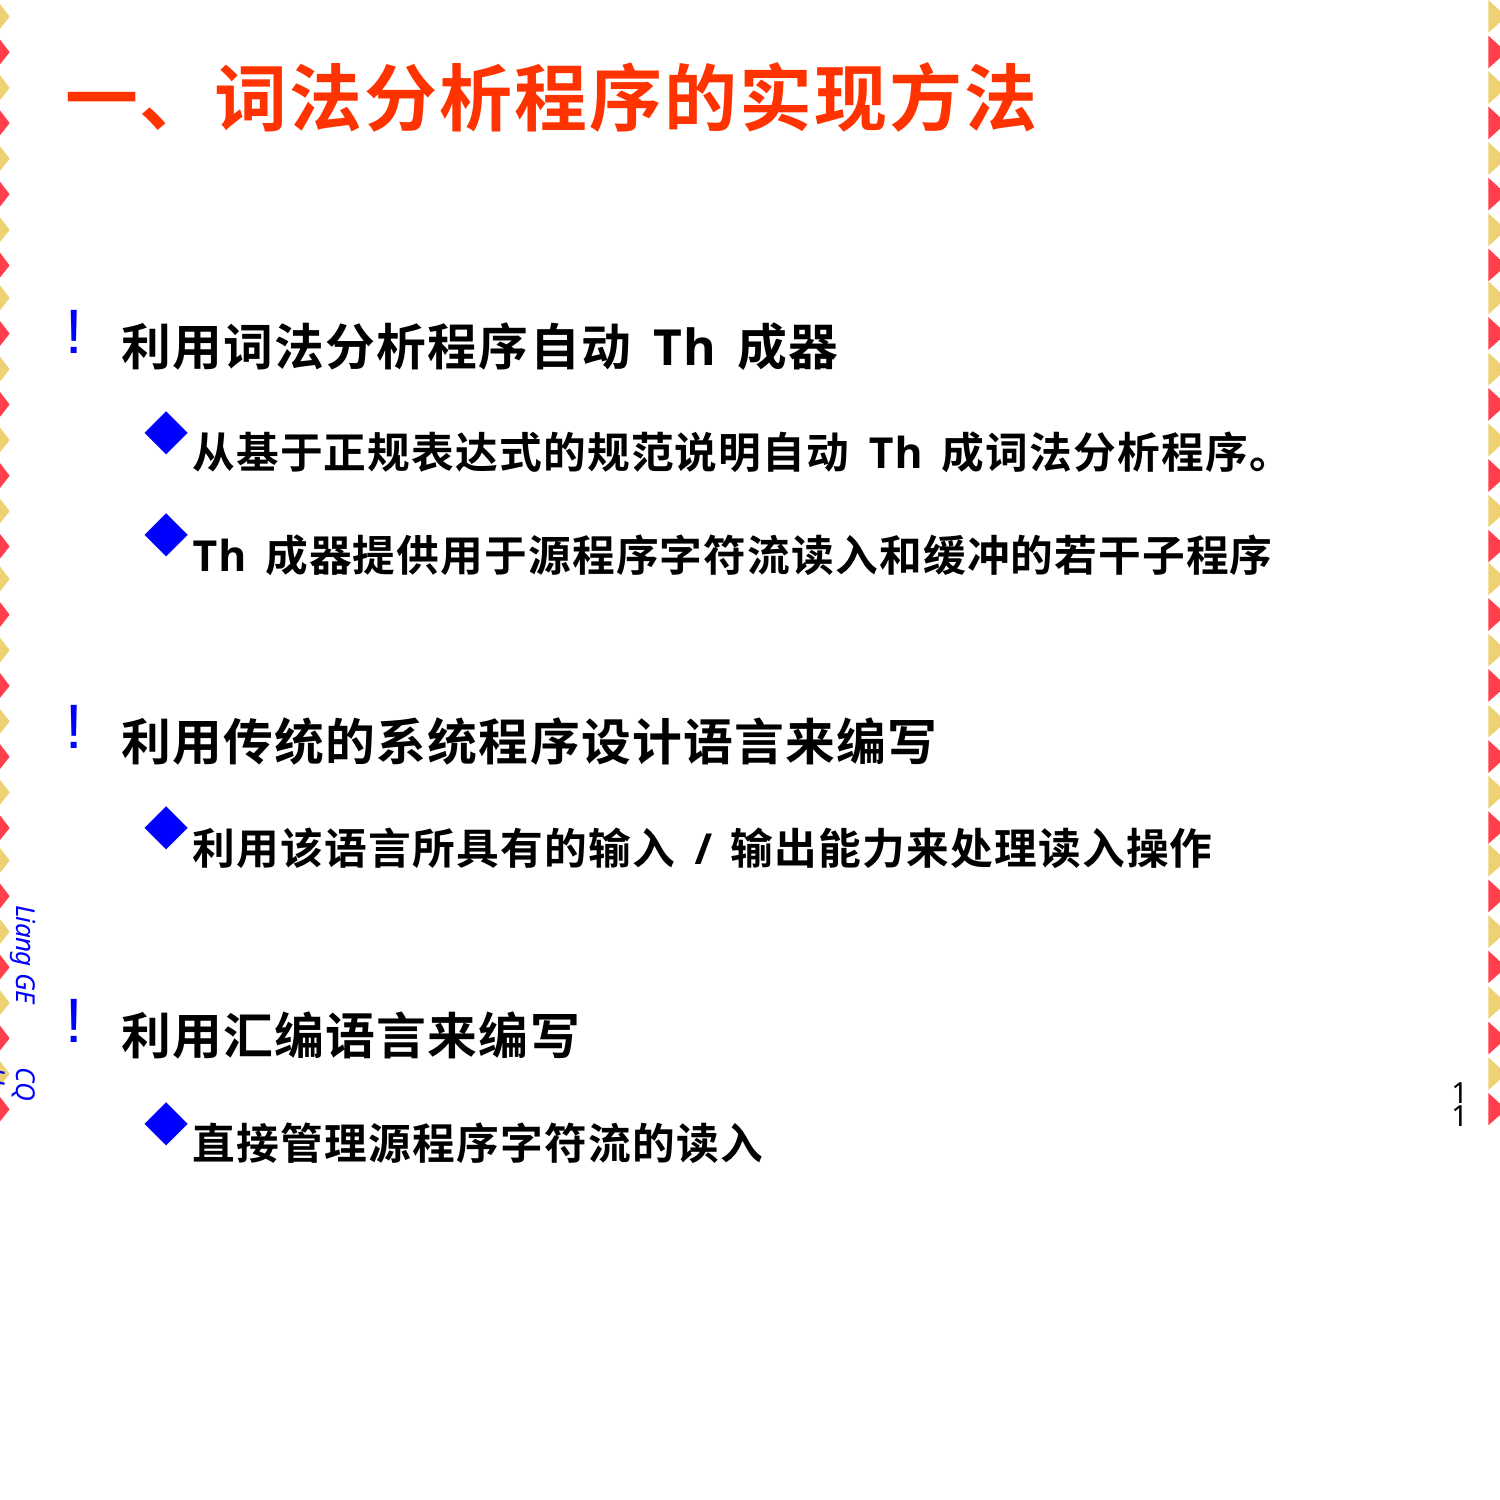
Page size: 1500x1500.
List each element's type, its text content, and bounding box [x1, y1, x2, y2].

title 一、词法分析程序的实现方法 [62, 49, 1046, 263]
text_box Liang GE [10, 902, 41, 1007]
text_box CQU [10, 1065, 41, 1107]
slide_number 10 [1447, 1081, 1485, 1500]
text_box 利用词法分析程序自动Th成器 从基于正规表达式的规范说明自动Th成词法分析程序。 Th成器提供用于源程序字符流读入和缓冲的若干子程序 利用传统的系统程序设计语言来编写 利用该语言所具有的输入/输出能力来处理读入操作 利用汇编语言来编写 直接管理源程序字符流的读入 [62, 263, 1396, 1176]
